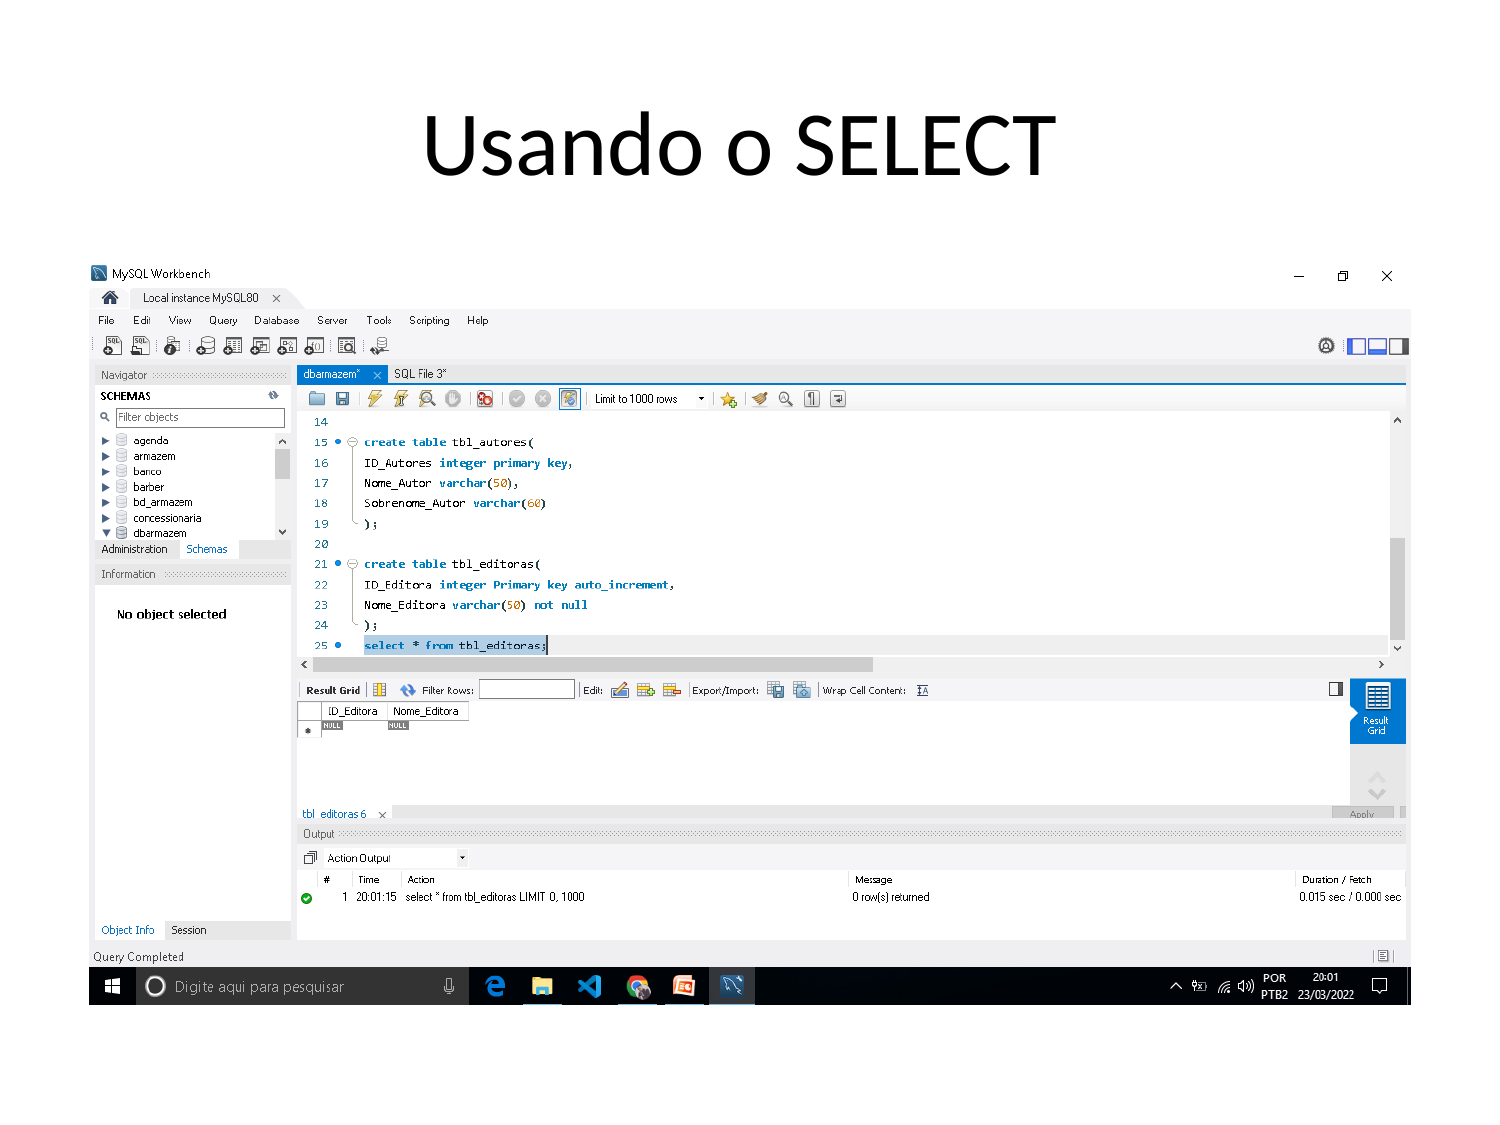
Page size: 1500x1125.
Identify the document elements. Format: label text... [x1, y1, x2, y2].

title Usando o SELECT [75, 45, 1425, 233]
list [89, 262, 1411, 1006]
